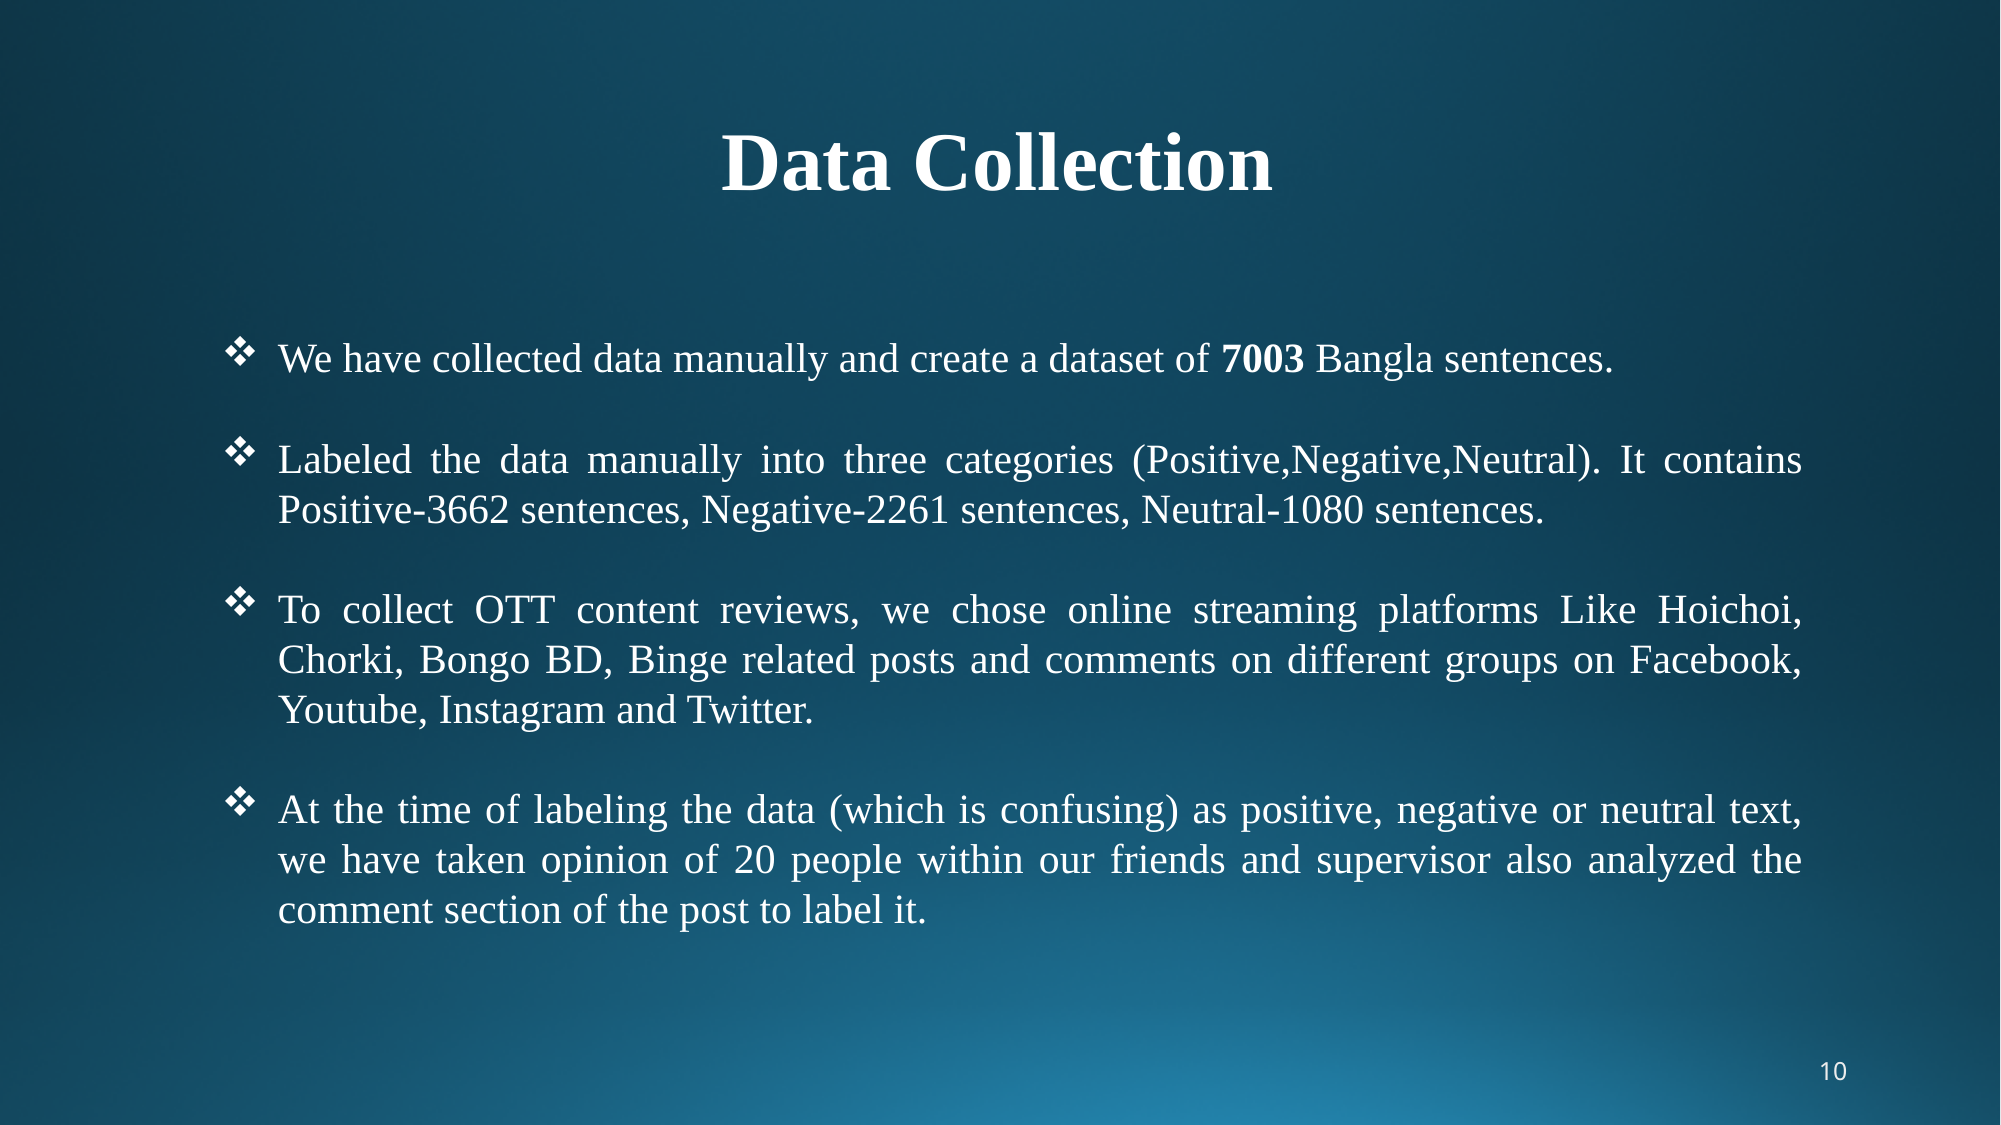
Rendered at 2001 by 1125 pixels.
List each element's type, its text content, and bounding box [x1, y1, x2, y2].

slide_number 10 [1412, 1042, 1863, 1103]
text_box We have collected data manually and create a dataset of 7003 Bangla sentences. Labeled the data manually into three categories (Positive,Negative,Neutral). It contains Positive-3662 sentences, Negative-2261 sentences, Neutral-1080 sentences. To collect OTT content reviews, we chose online streaming platforms Like Hoichoi, Chorki, Bongo BD, Binge related posts and comments on different groups on Facebook, Youtube, Instagram and Twitter. At the time of labeling the data (which is confusing) as positive, negative or neutral text, we have taken opinion of 20 people within our friends and supervisor also analyzed the comment section of the post to label it. [206, 323, 1819, 939]
title Data Collection [135, 54, 1861, 272]
picture [0, 0, 2001, 1125]
